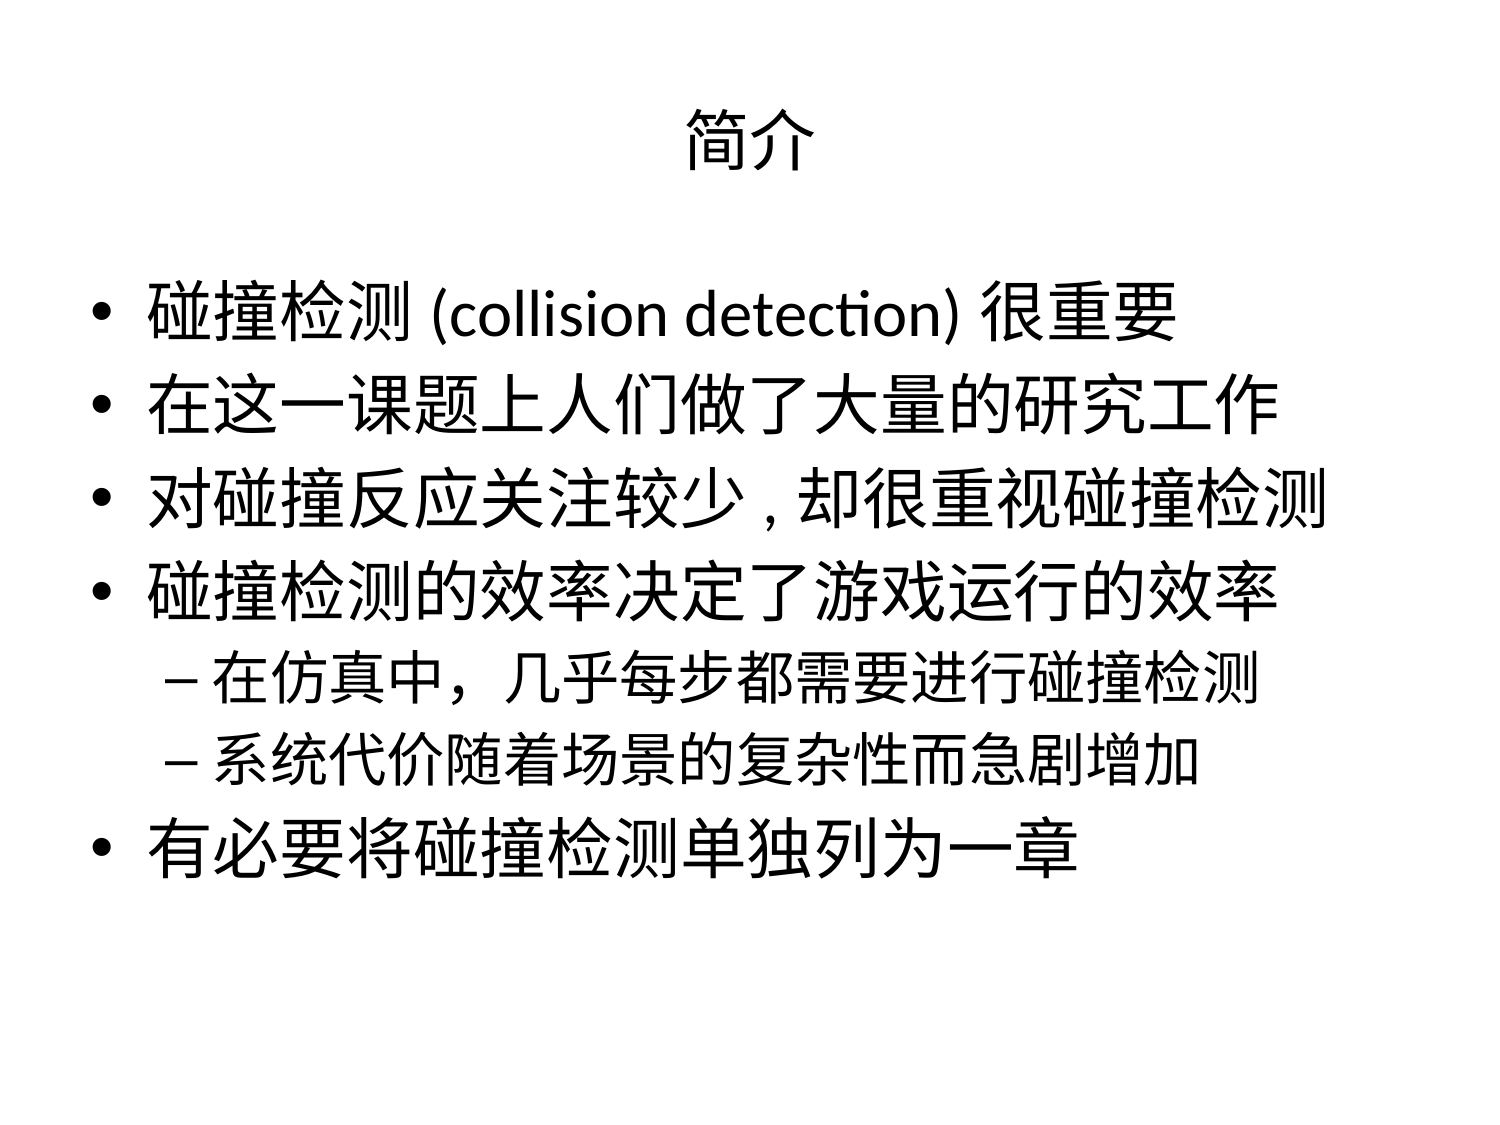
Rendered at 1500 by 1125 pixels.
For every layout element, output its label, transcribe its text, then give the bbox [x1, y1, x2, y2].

title 简介 [75, 45, 1425, 233]
list 碰撞检测(collision detection)很重要 在这一课题上人们做了大量的研究工作 对碰撞反应关注较少,却很重视碰撞检测 碰撞检测的效率决定了游戏运行的效率 在仿真中，几乎每步都需要进行碰撞检测 系统代价随着场景的复杂性而急剧增加 有必要将碰撞检测单独列为一章 [75, 262, 1425, 1005]
